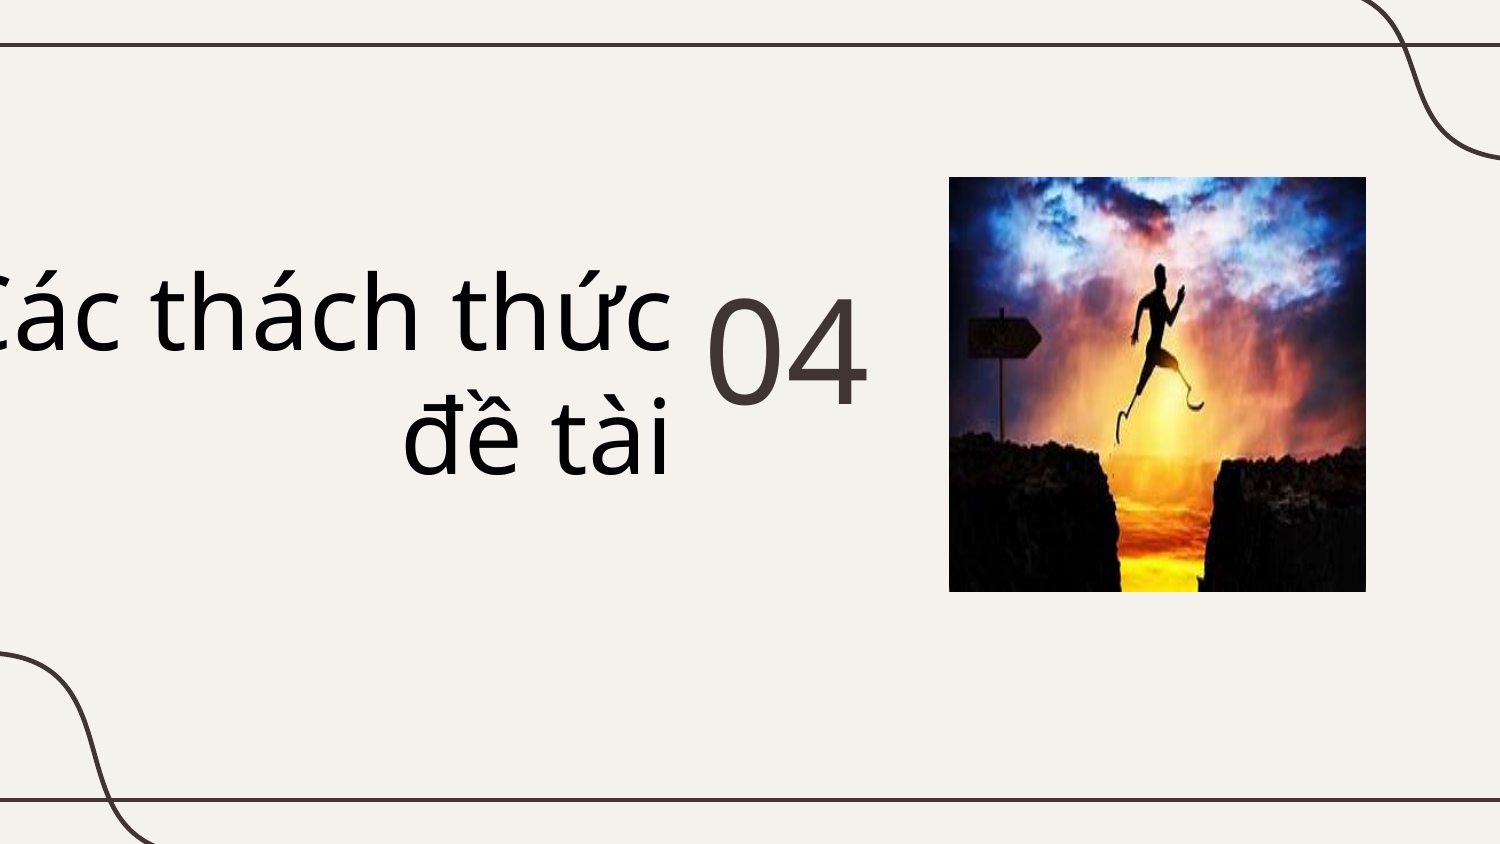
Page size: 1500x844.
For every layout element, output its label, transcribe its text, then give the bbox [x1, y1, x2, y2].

title Các thách thức đề tài [0, 230, 689, 539]
title 04 [613, 243, 885, 404]
picture [949, 176, 1366, 593]
